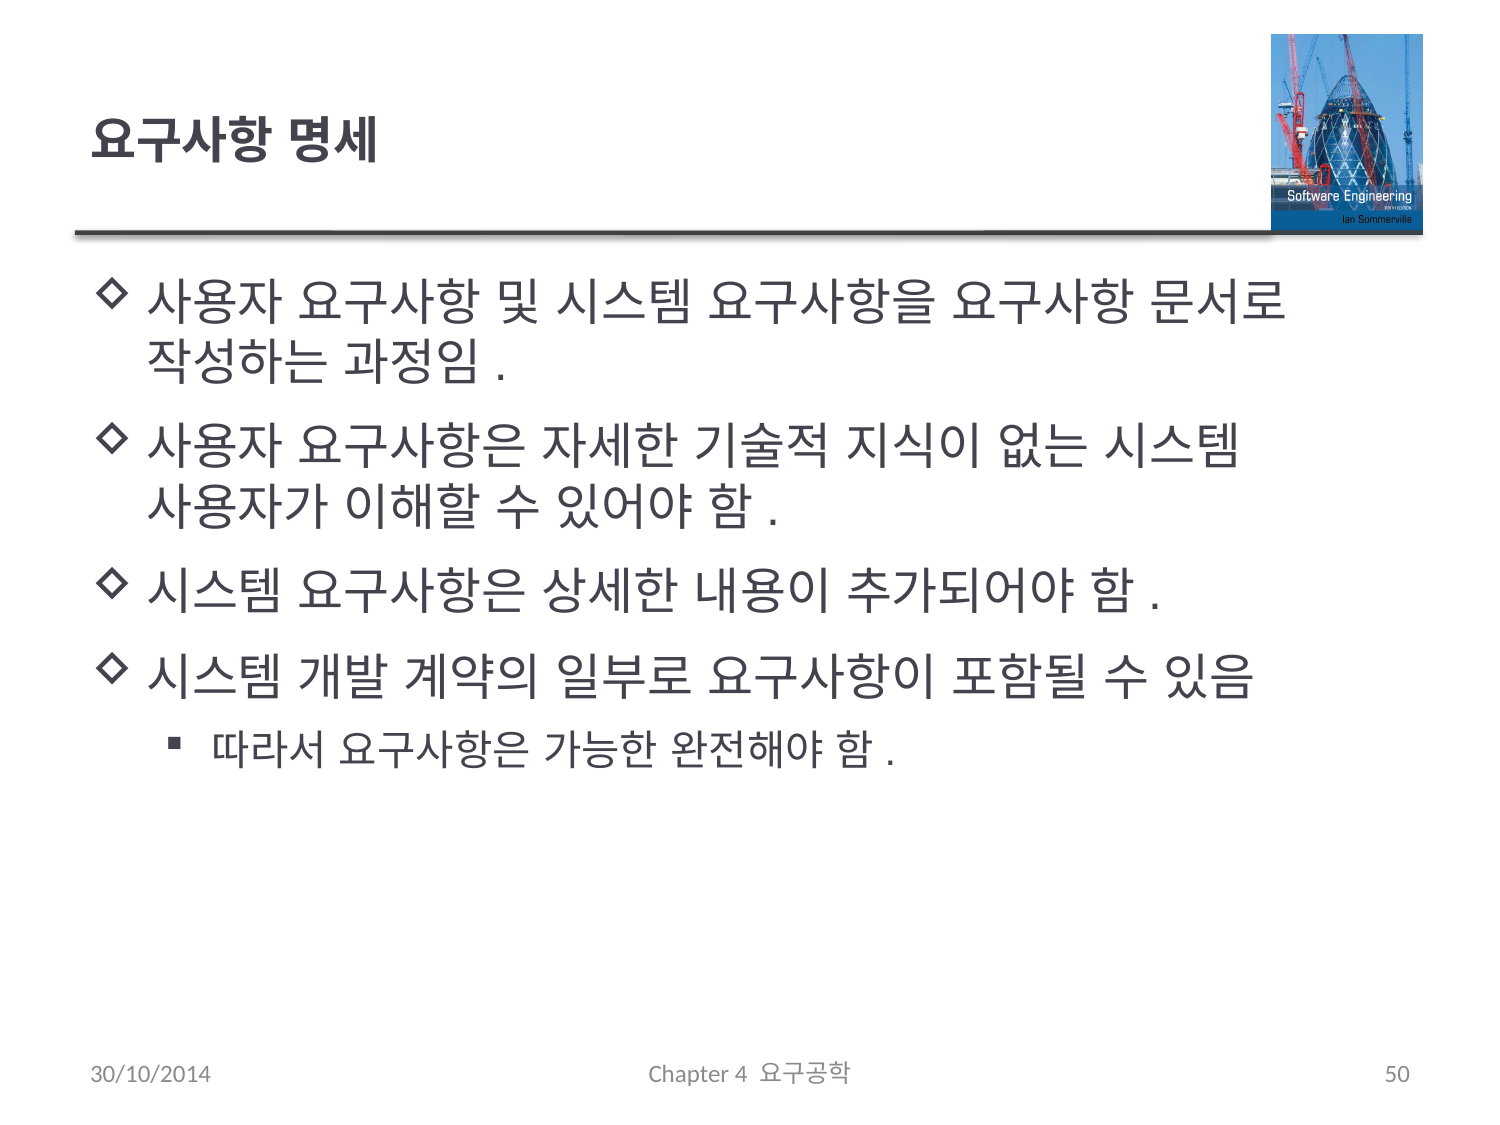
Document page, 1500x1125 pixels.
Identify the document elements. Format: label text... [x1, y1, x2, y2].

picture [1271, 34, 1423, 230]
title 요구사항 명세 [74, 44, 1272, 233]
slide_number 50 [1074, 1042, 1425, 1103]
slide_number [75, 1042, 425, 1103]
footer Chapter 4 요구공학 [512, 1042, 988, 1103]
list 사용자 요구사항 및 시스템 요구사항을 요구사항 문서로 작성하는 과정임. 사용자 요구사항은 자세한 기술적 지식이 없는 시스템 사용자가 이해할 수 있어야 함. 시스템 요구사항은 상세한 내용이 추가되어야 함. 시스템 개발 계약의 일부로 요구사항이 포함될 수 있음 따라서 요구사항은 가능한 완전해야 함. [75, 262, 1425, 1005]
